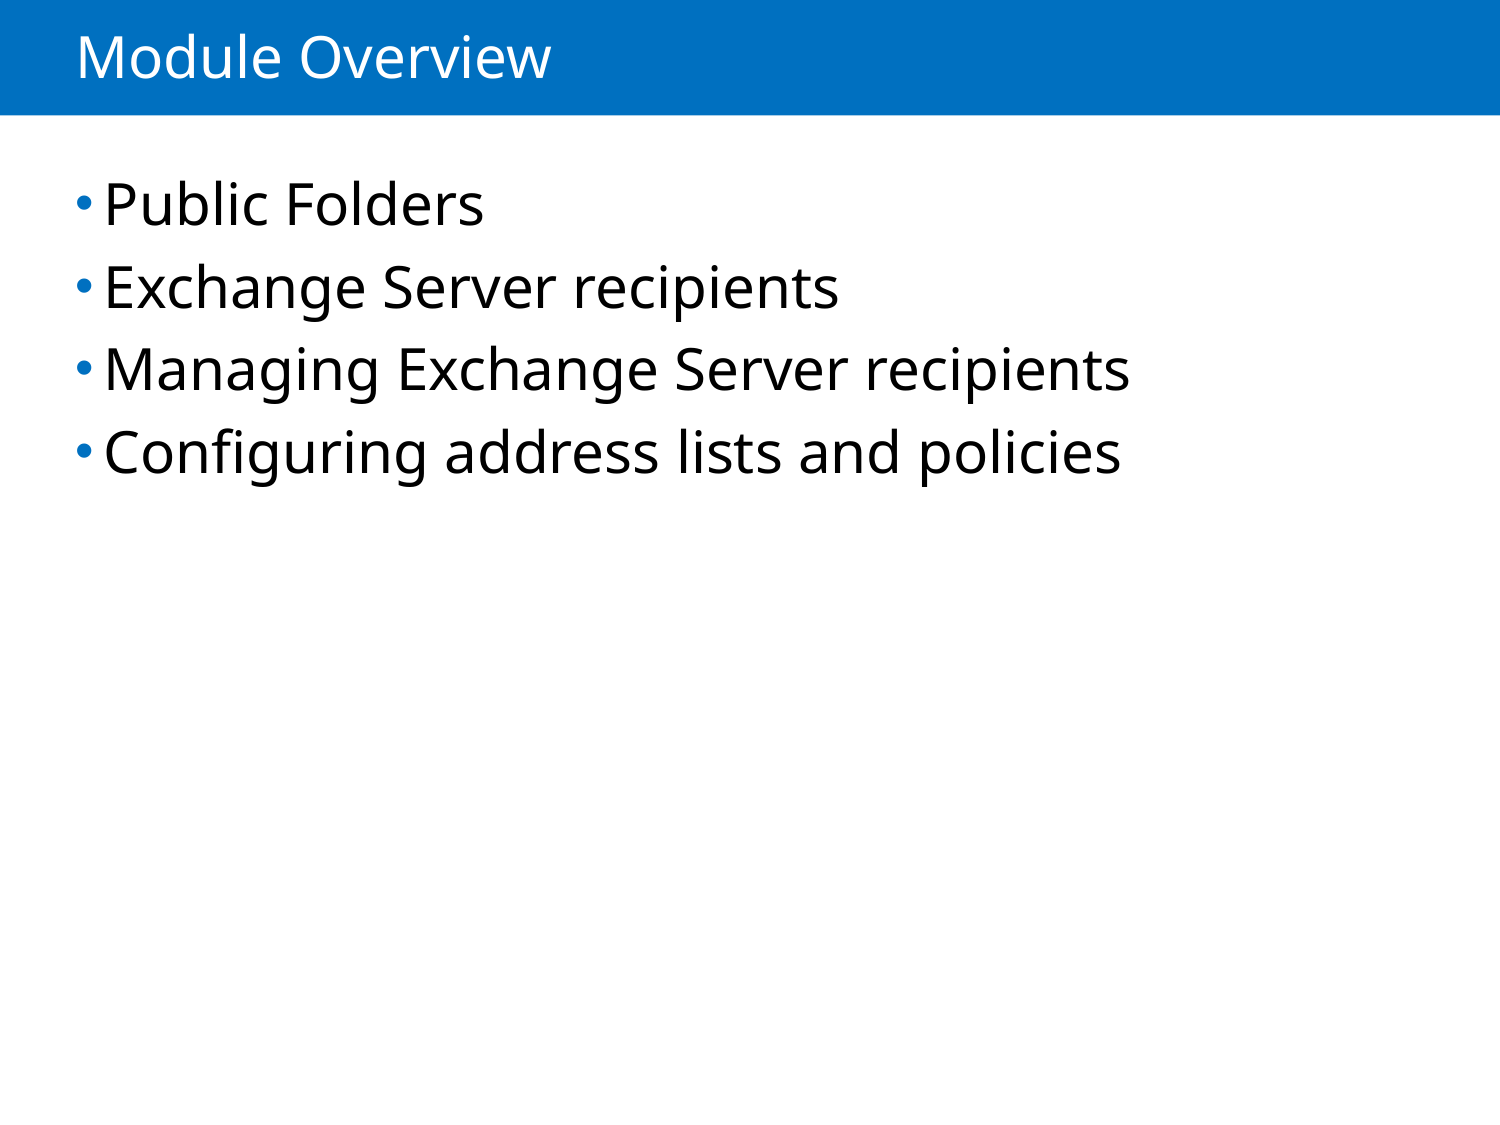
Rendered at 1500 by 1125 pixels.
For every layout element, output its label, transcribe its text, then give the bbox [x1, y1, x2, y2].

list Public Folders Exchange Server recipients Managing Exchange Server recipients Configuring address lists and policies [74, 167, 1408, 1013]
title Module Overview [75, 0, 1351, 122]
